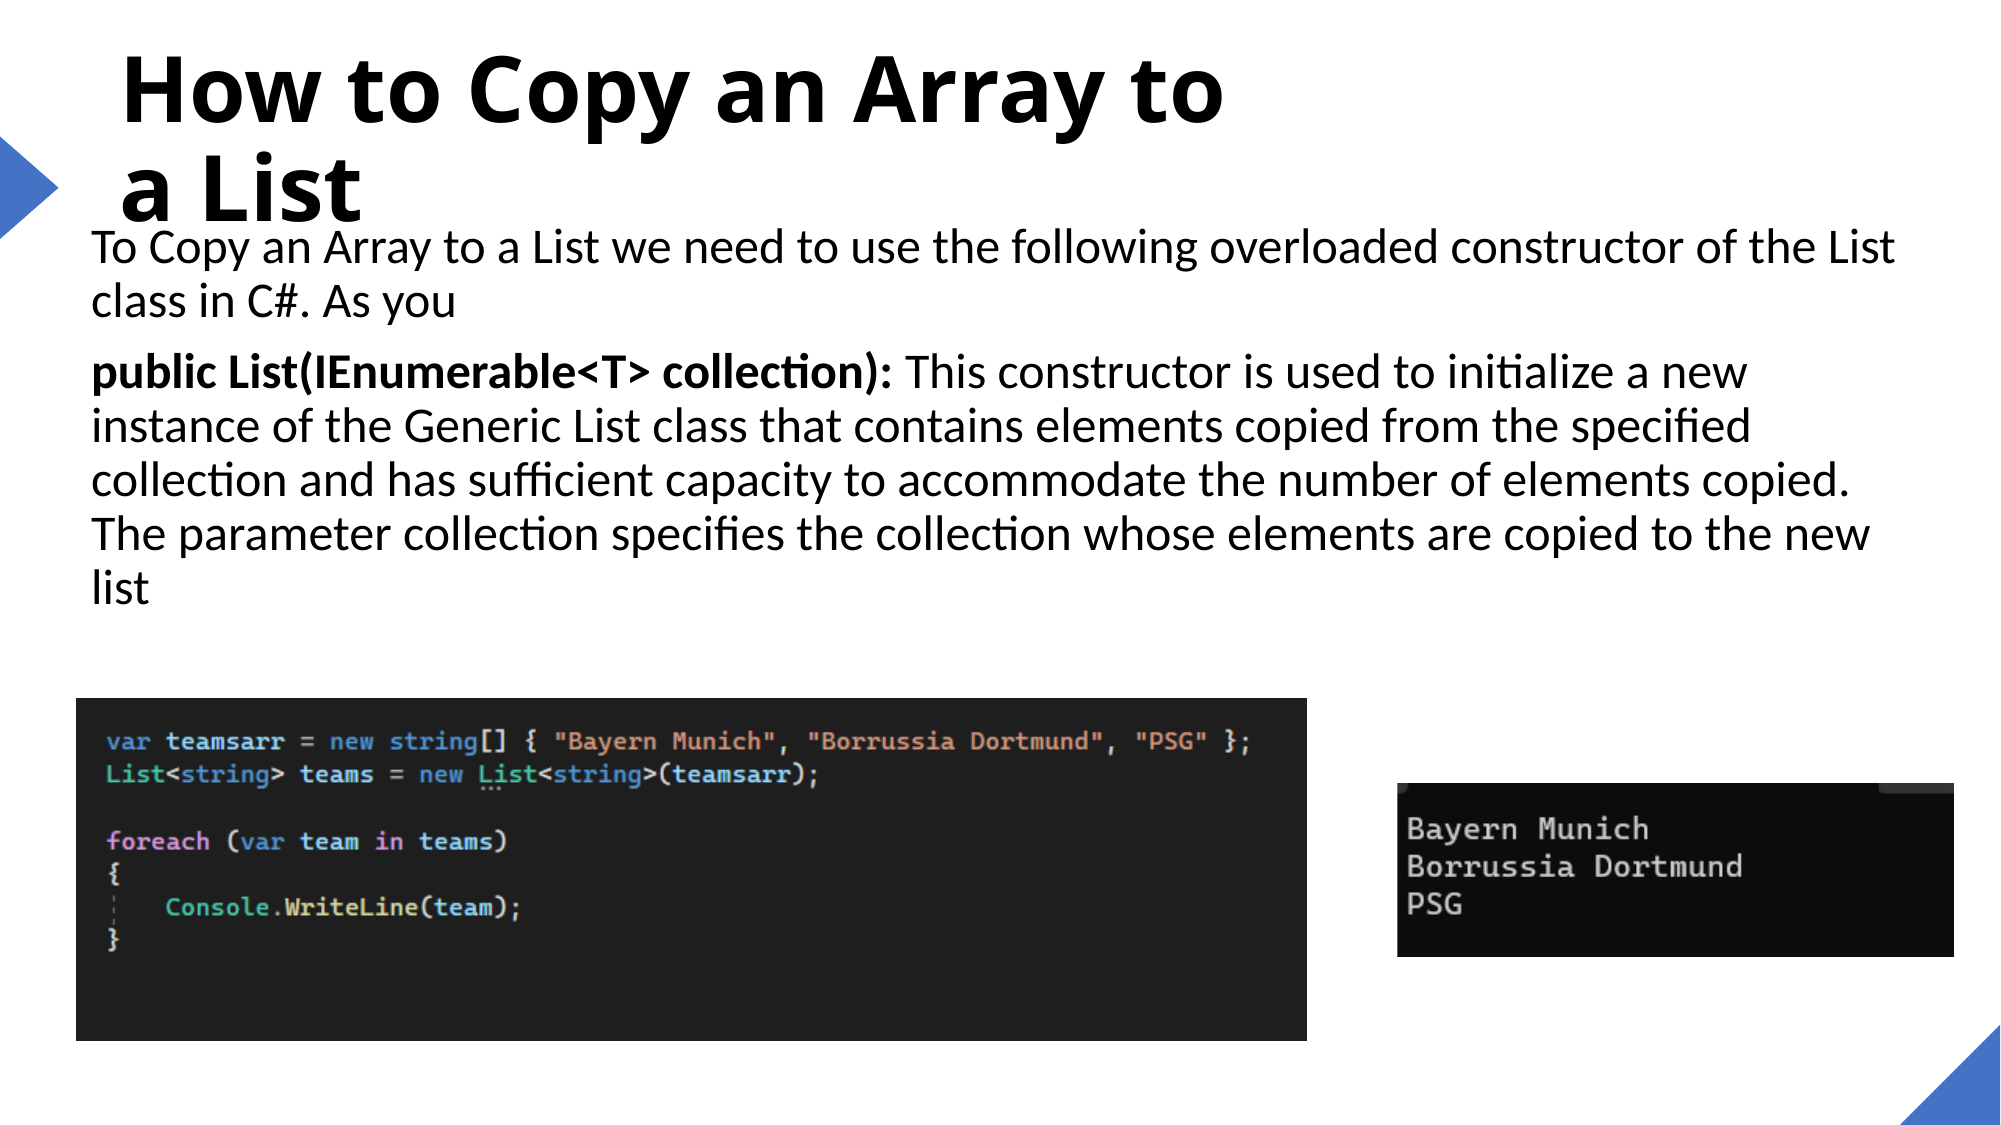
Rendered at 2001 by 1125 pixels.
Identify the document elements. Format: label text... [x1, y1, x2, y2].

picture [1397, 783, 1954, 957]
list To Copy an Array to a List we need to use the following overloaded constructor of the List class in C#. As you public List(IEnumerable<T> collection): This constructor is used to initialize a new instance of the Generic List class that contains elements copied from the specified collection and has sufficient capacity to accommodate the number of elements copied. The parameter collection specifies the collection whose elements are copied to the new list [66, 220, 1924, 1015]
picture [76, 698, 1307, 1041]
title How to Copy an Array to a List [119, 43, 1295, 179]
